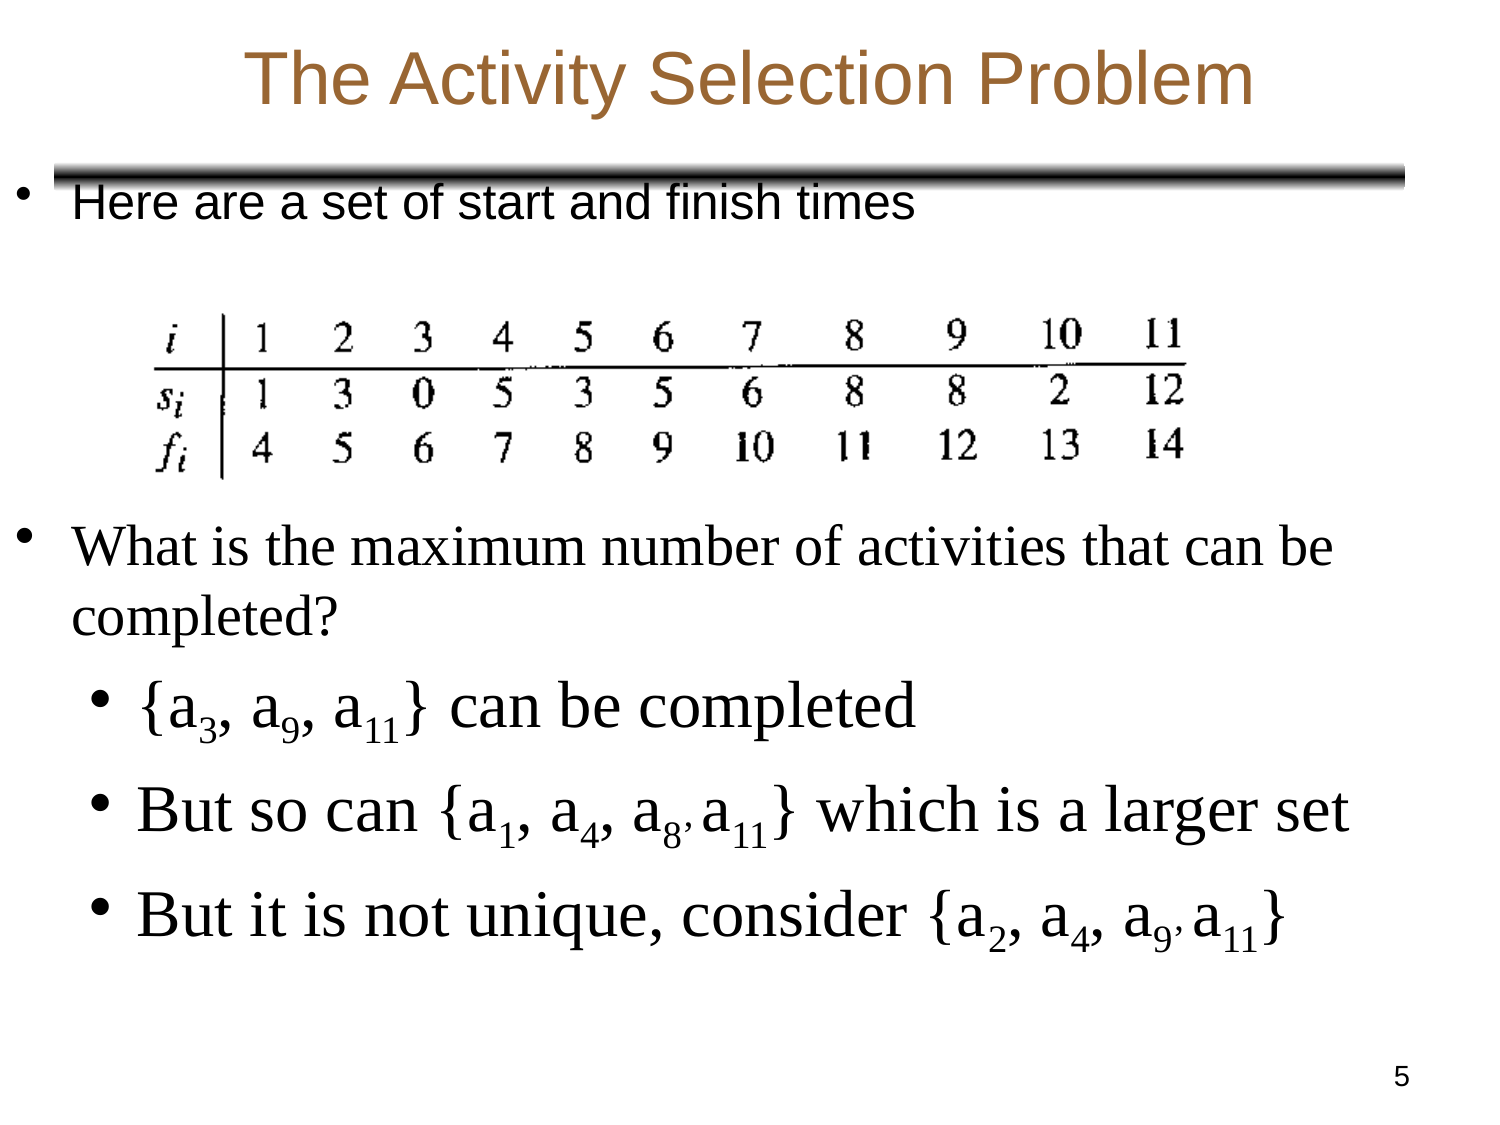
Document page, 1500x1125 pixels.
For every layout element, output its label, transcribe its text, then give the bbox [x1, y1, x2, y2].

list Here are a set of start and finish times [0, 162, 1450, 275]
text_box What is the maximum number of activities that can be completed? {a3, a9, a11} can be completed But so can {a1, a4, a8’ a11} which is a larger set But it is not unique, consider {a2, a4, a9’ a11} [0, 499, 1450, 950]
slide_number 5 [1074, 1049, 1426, 1103]
picture [101, 285, 1259, 501]
title The Activity Selection Problem [112, 24, 1388, 125]
